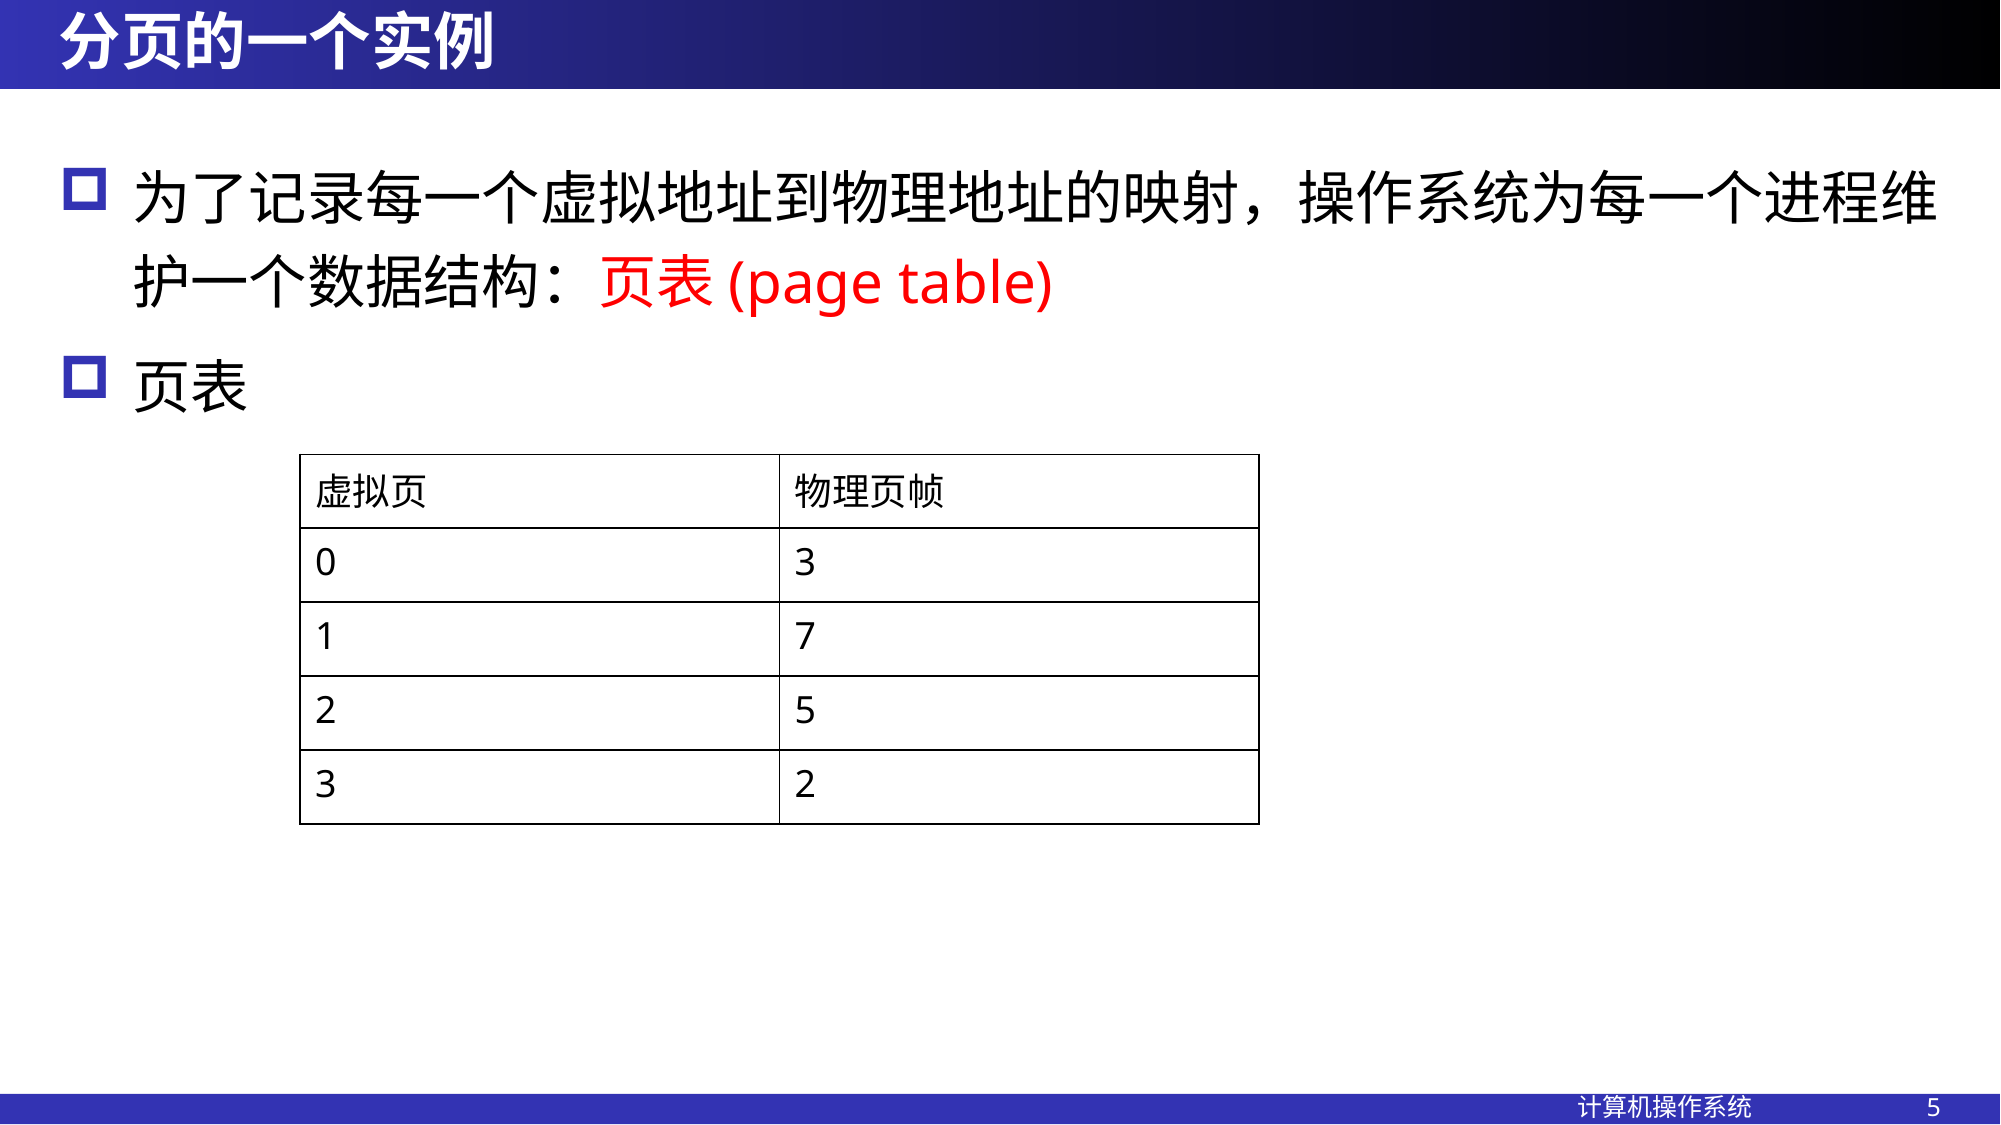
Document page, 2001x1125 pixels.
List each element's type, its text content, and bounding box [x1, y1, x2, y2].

table_cell 3 [301, 751, 779, 823]
table_cell 5 [780, 677, 1258, 749]
table_header 虚拟页 [301, 455, 779, 527]
table_cell 7 [780, 603, 1258, 675]
table_cell 3 [780, 529, 1258, 601]
title 分页的一个实例 [0, 0, 2000, 88]
table_header 物理页帧 [780, 455, 1258, 527]
table_cell 1 [301, 603, 779, 675]
table_cell 0 [301, 529, 779, 601]
slide_number 计算机操作系统 5 [0, 1093, 2000, 1125]
table_cell 2 [780, 751, 1258, 823]
list 为了记录每一个虚拟地址到物理地址的映射，操作系统为每一个进程维护一个数据结构：页表(page table) 页表 [0, 88, 2000, 1093]
table_cell 2 [301, 677, 779, 749]
